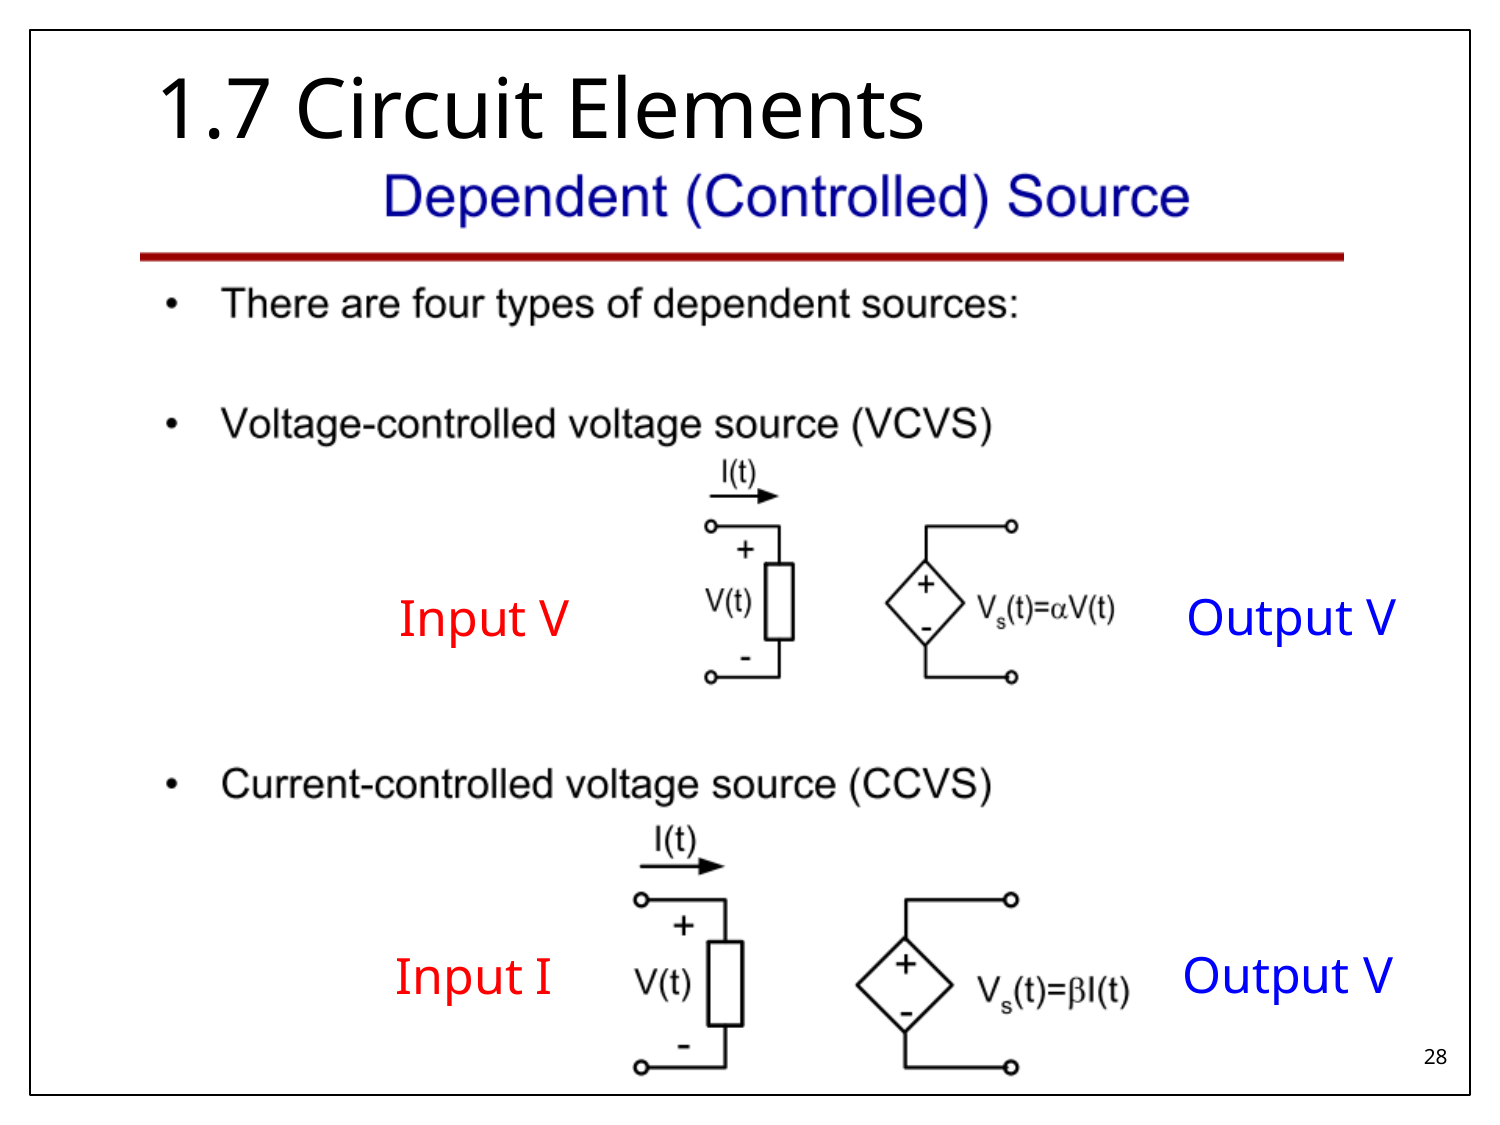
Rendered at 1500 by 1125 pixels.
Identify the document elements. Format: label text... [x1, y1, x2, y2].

text_box Output V [1349, 935, 1408, 1011]
text_box Output V [1349, 578, 1412, 654]
title 1.7 Circuit Elements [140, 0, 1356, 223]
picture [140, 154, 1344, 1079]
slide_number 28 [1339, 1027, 1463, 1088]
